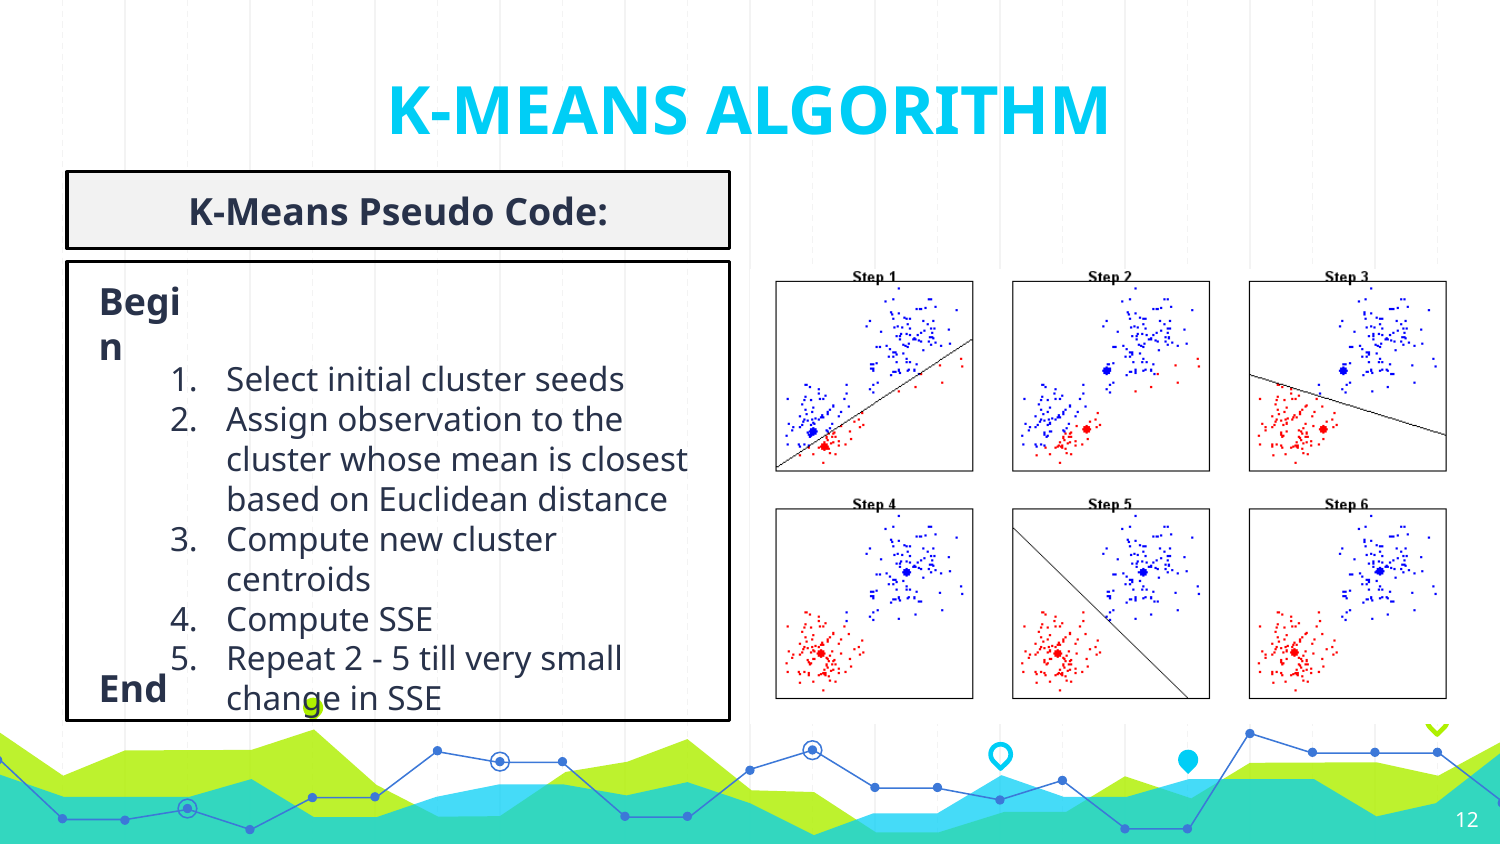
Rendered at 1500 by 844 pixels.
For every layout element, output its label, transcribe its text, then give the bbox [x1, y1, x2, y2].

text_box End [66, 649, 210, 721]
text_box K-MEANS ALGORITHM [0, 45, 1500, 163]
text_box K-Means Pseudo Code: [65, 170, 732, 251]
slide_number 12 [1403, 791, 1494, 844]
text_box [65, 260, 732, 723]
text_box Begin [66, 262, 210, 334]
picture [749, 269, 1459, 724]
